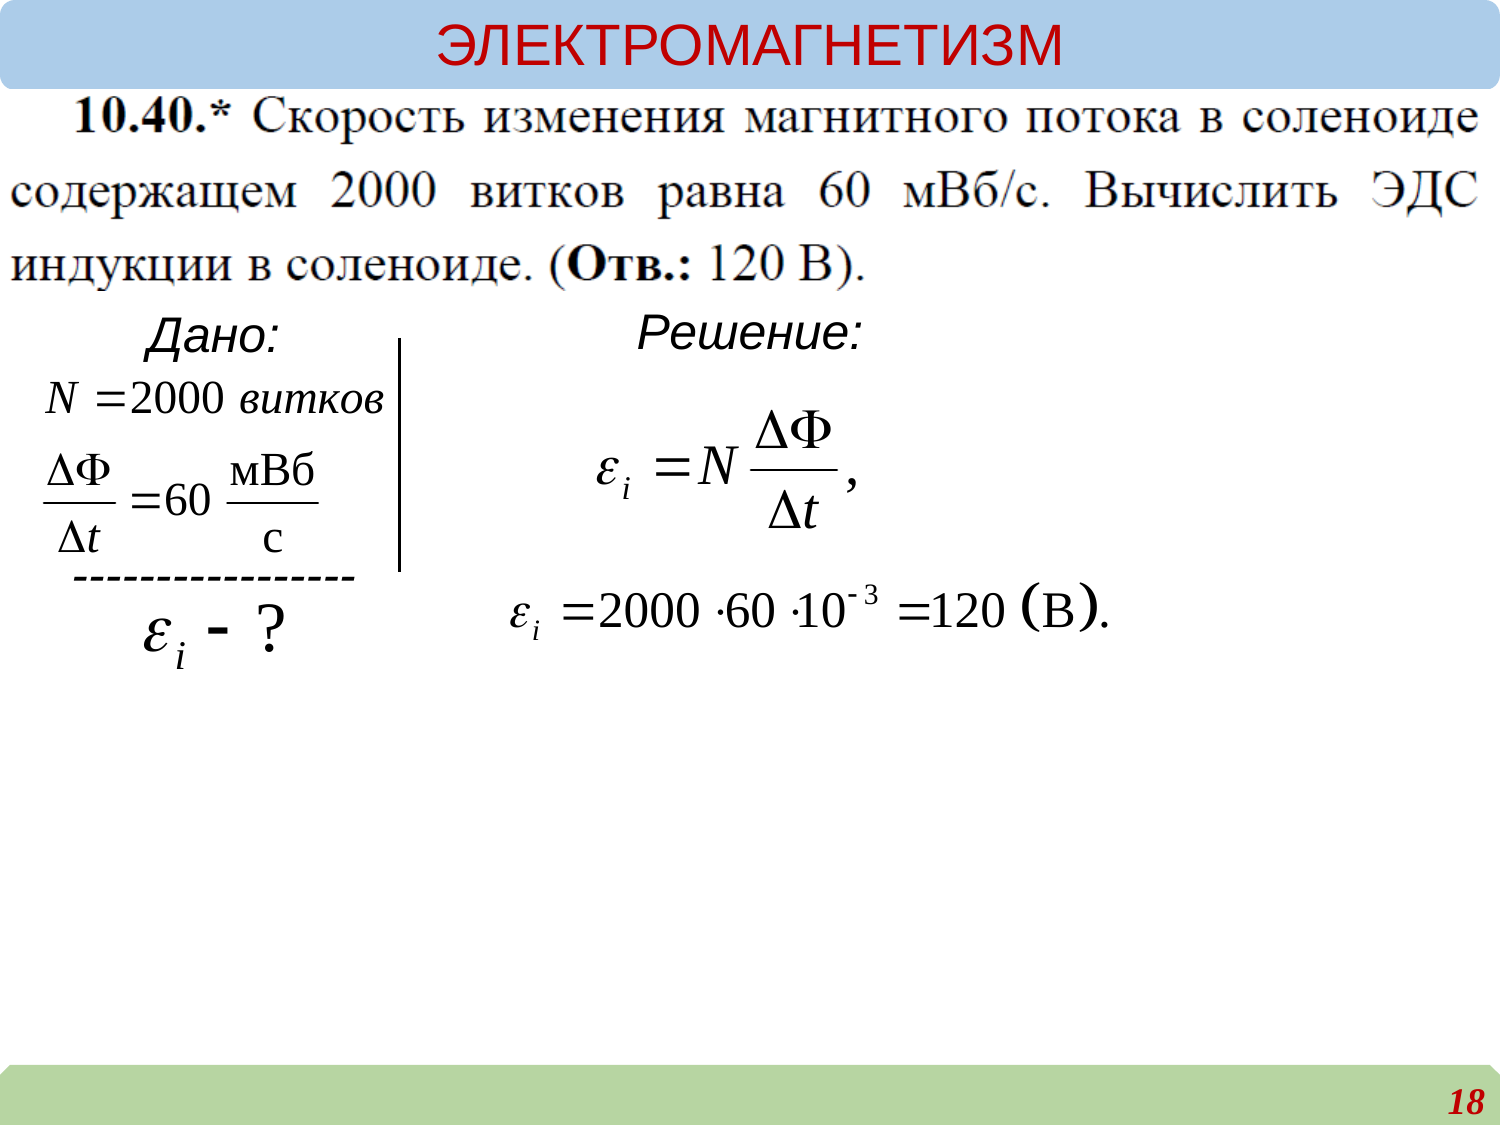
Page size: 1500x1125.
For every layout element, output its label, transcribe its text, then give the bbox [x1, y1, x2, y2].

picture [0, 89, 1500, 292]
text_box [500, 572, 1116, 658]
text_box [586, 393, 869, 542]
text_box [35, 295, 400, 687]
slide_number 18 [1162, 1069, 1500, 1125]
text_box Решение: [528, 292, 972, 367]
text_box ЭЛЕКТРОМАГНЕТИЗМ [0, 0, 1500, 85]
text_box [3, 85, 1496, 89]
text_box [0, 1064, 1494, 1125]
